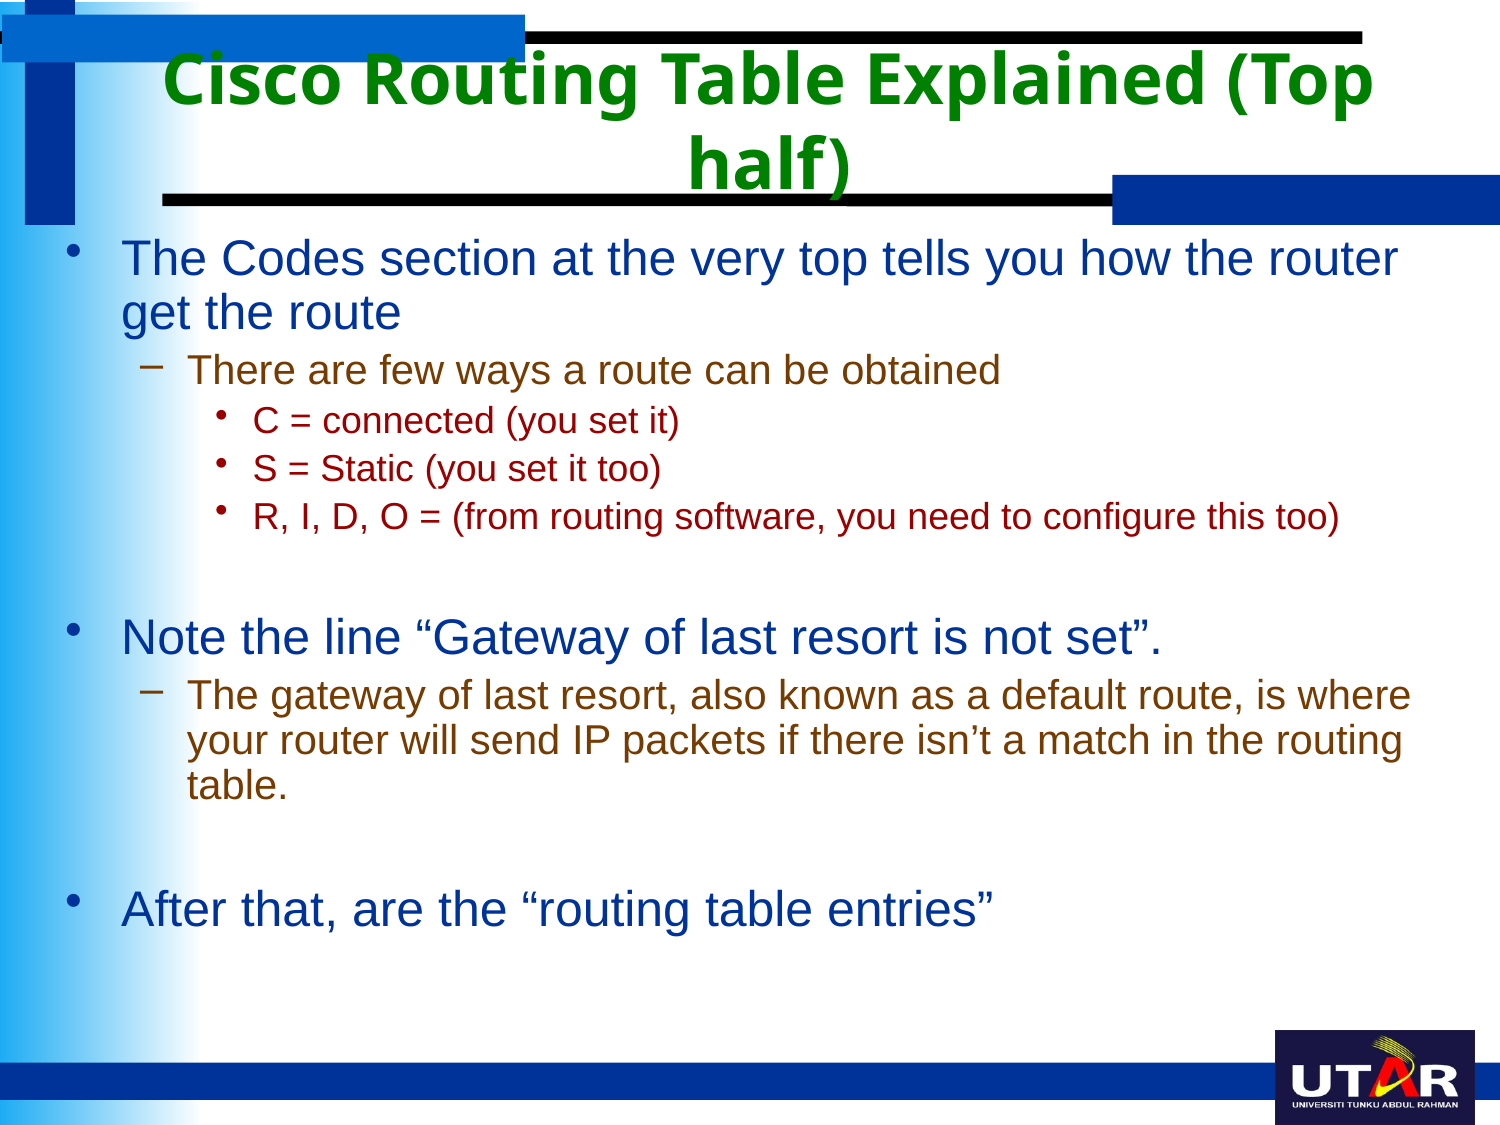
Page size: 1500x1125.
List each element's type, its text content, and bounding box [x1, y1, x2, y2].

picture [1275, 1030, 1475, 1125]
list The Codes section at the very top tells you how the router get the route There are few ways a route can be obtained C = connected (you set it) S = Static (you set it too) R, I, D, O = (from routing software, you need to configure this too) Note the line “Gateway of last resort is not set”. The gateway of last resort, also known as a default route, is where your router will send IP packets if there isn’t a match in the routing table. After that, are the “routing table entries” [49, 224, 1451, 1026]
title Cisco Routing Table Explained (Top half) [74, 49, 1463, 188]
